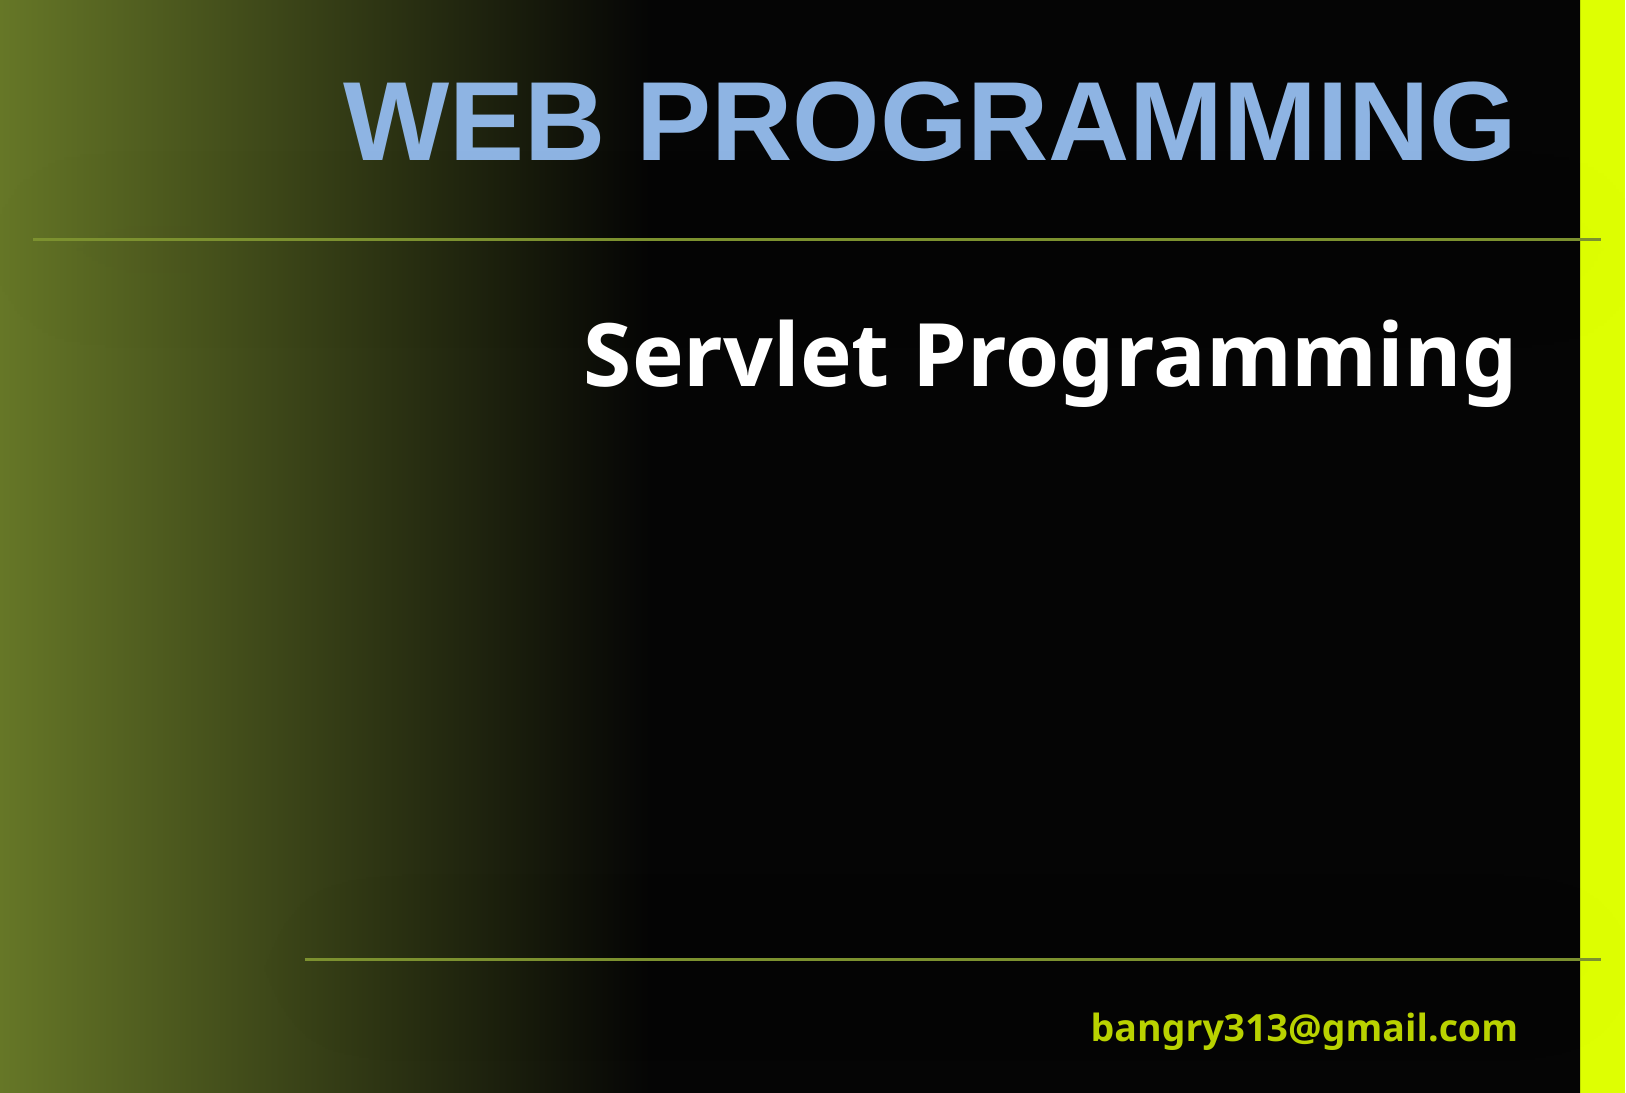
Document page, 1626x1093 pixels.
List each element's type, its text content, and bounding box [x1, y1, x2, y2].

title Servlet Programming [21, 239, 1534, 464]
